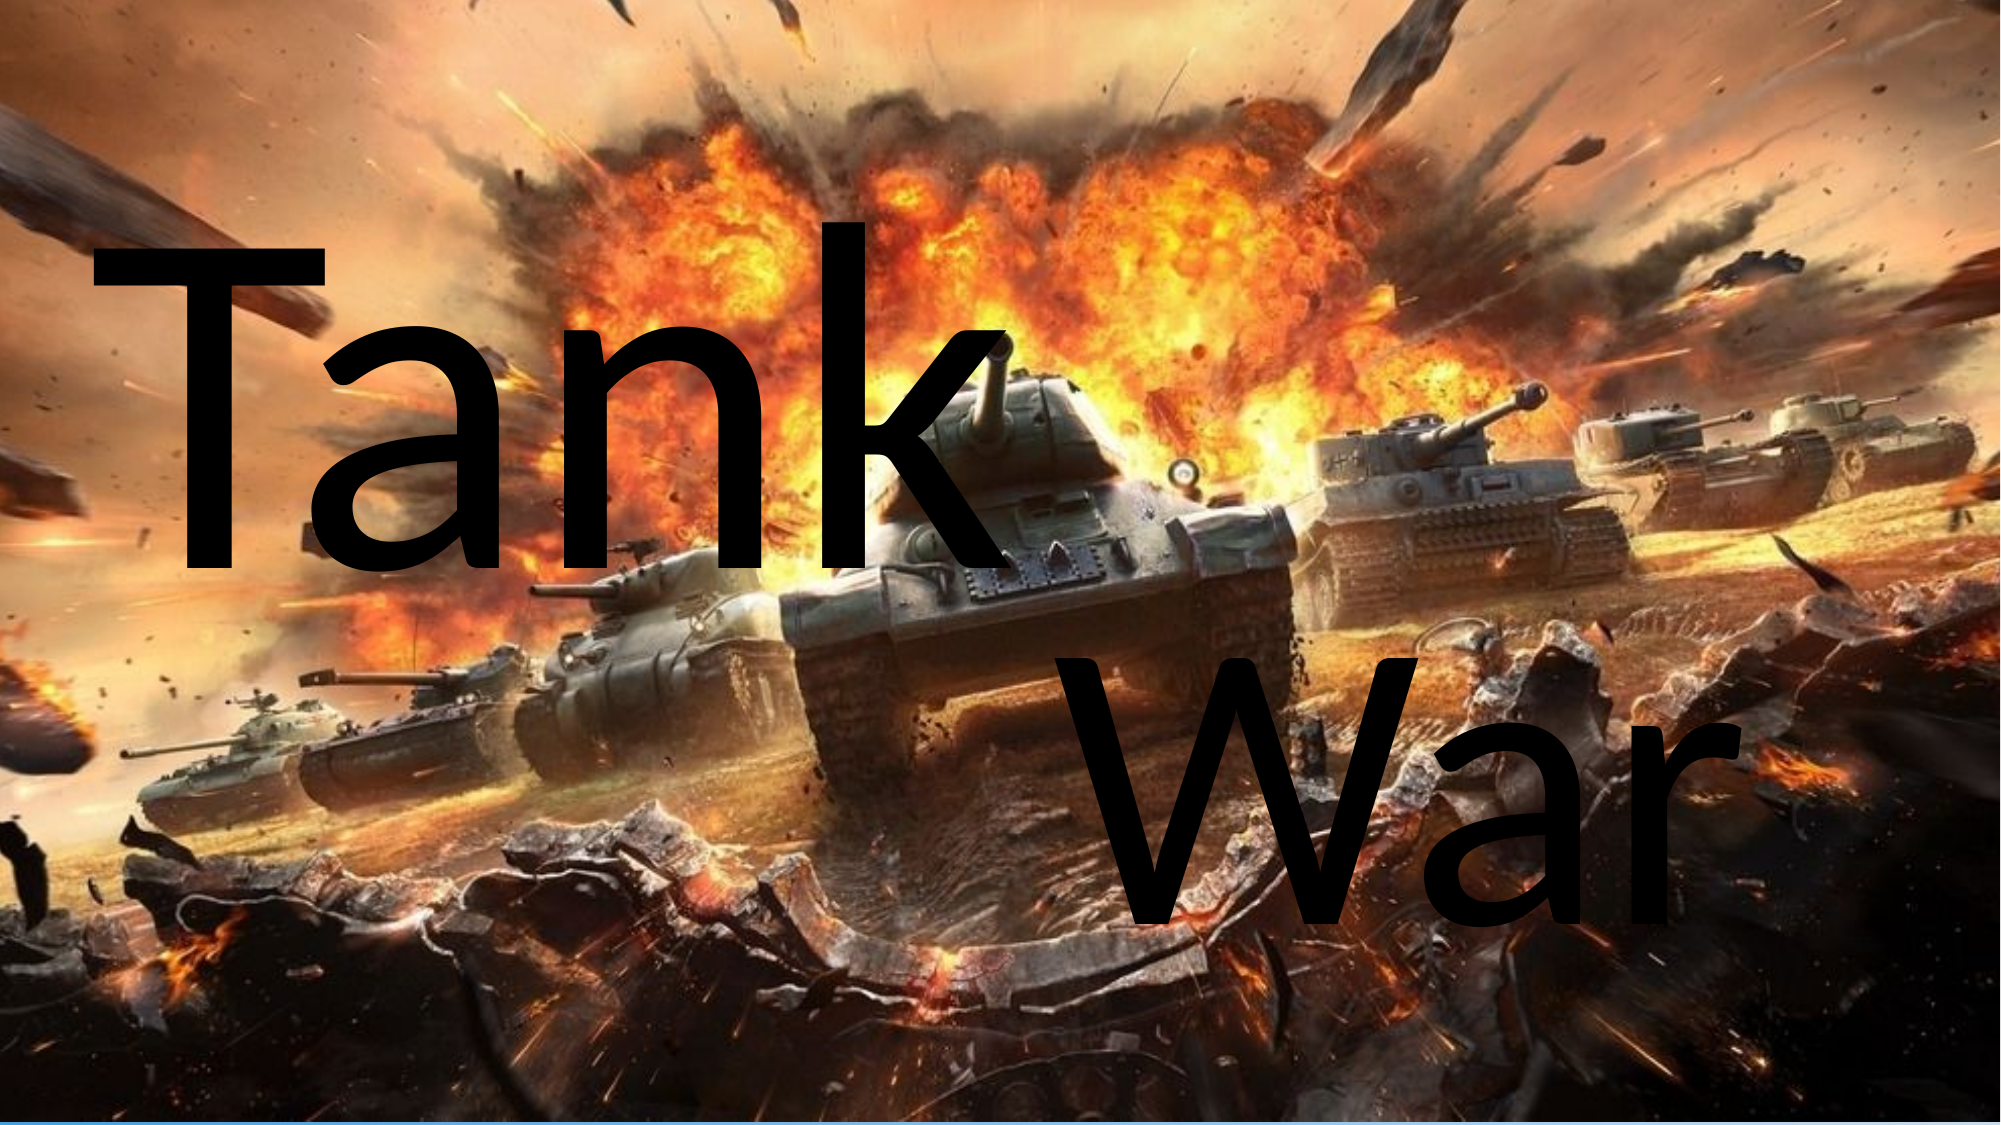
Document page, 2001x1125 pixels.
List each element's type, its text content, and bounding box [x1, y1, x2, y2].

title Tank [73, 63, 1039, 503]
picture [0, 0, 2001, 1122]
text_box War [1037, 502, 1825, 1015]
